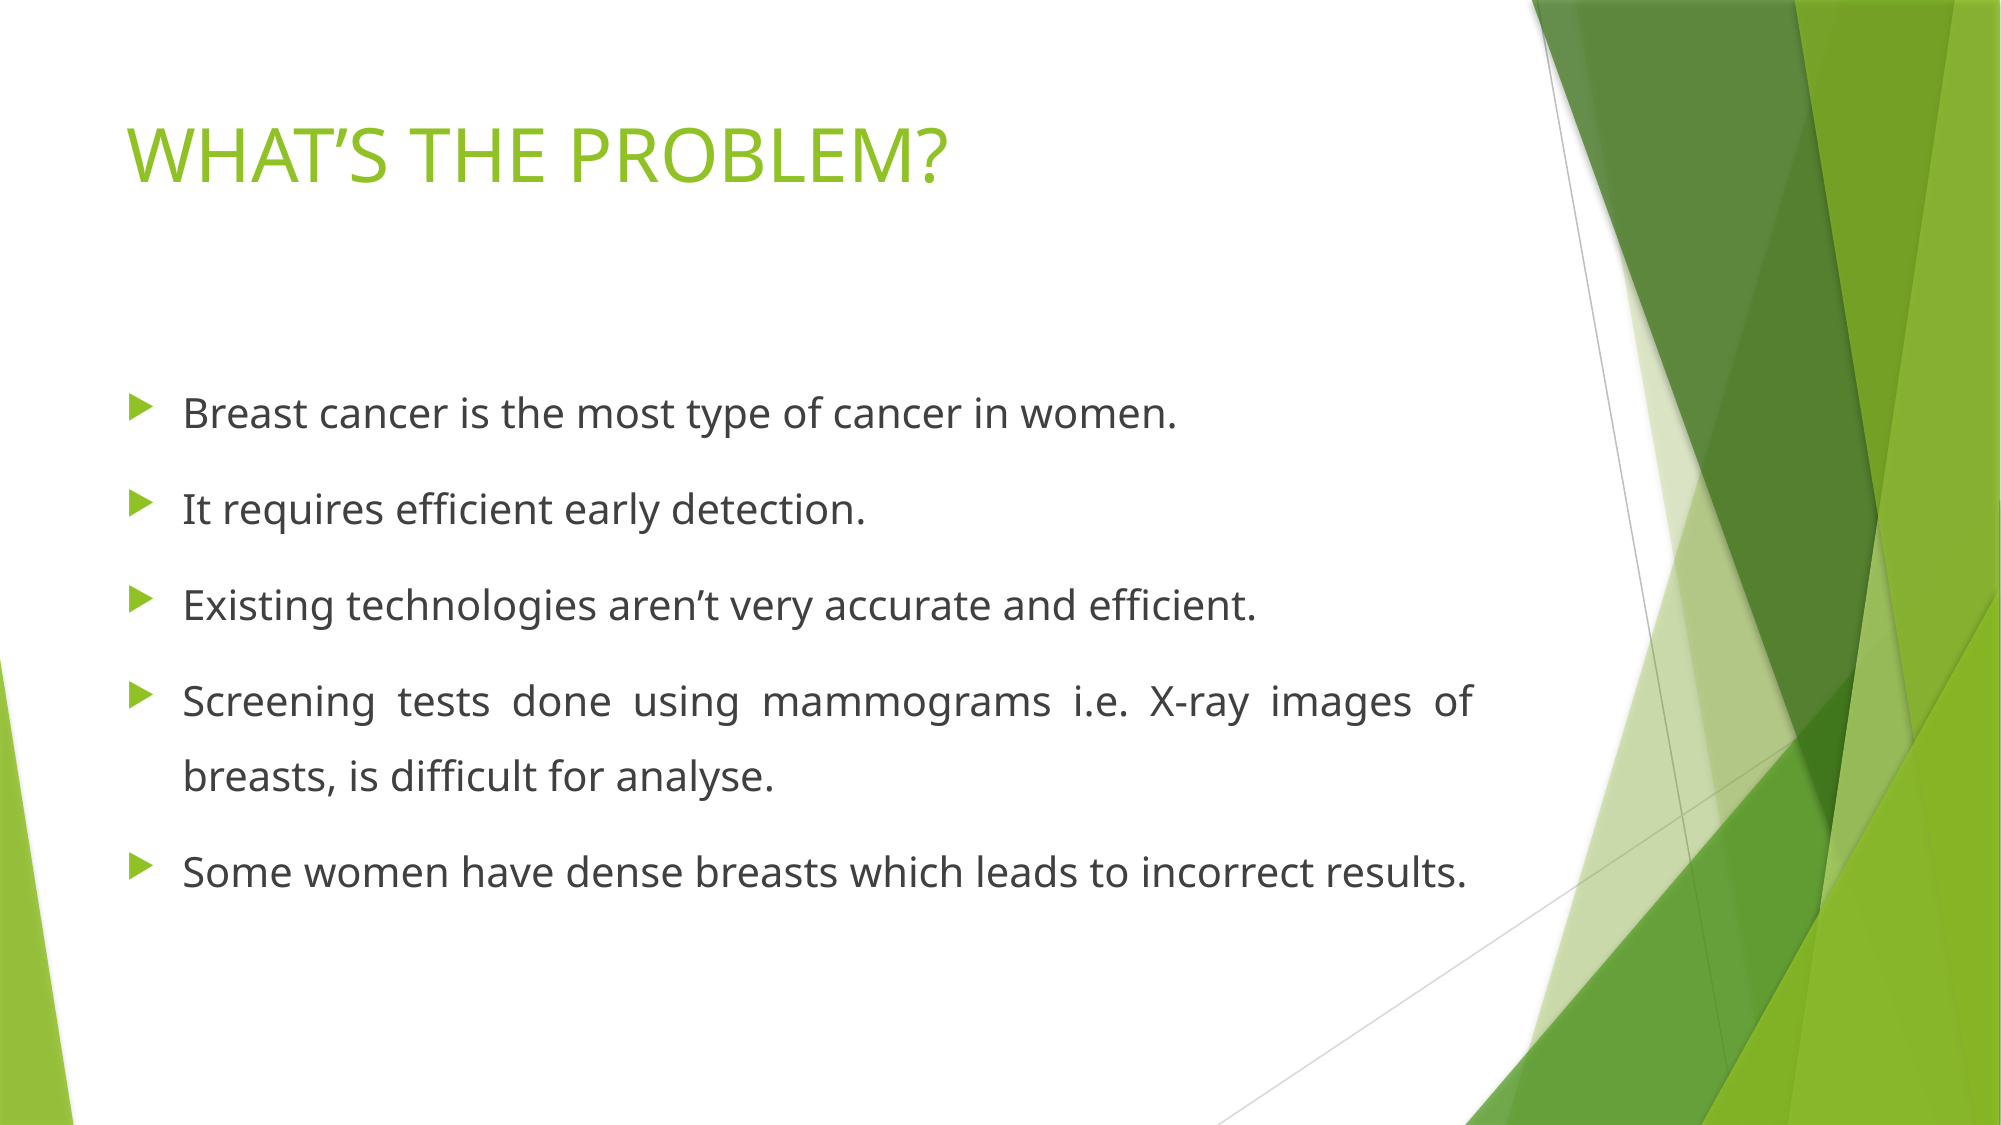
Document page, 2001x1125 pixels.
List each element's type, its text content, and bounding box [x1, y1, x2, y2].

title WHAT’S THE PROBLEM? [111, 99, 1522, 317]
list Breast cancer is the most type of cancer in women. It requires efficient early detection. Existing technologies aren’t very accurate and efficient. Screening tests done using mammograms i.e. X-ray images of breasts, is difficult for analyse. Some women have dense breasts which leads to incorrect results. [111, 354, 1489, 992]
